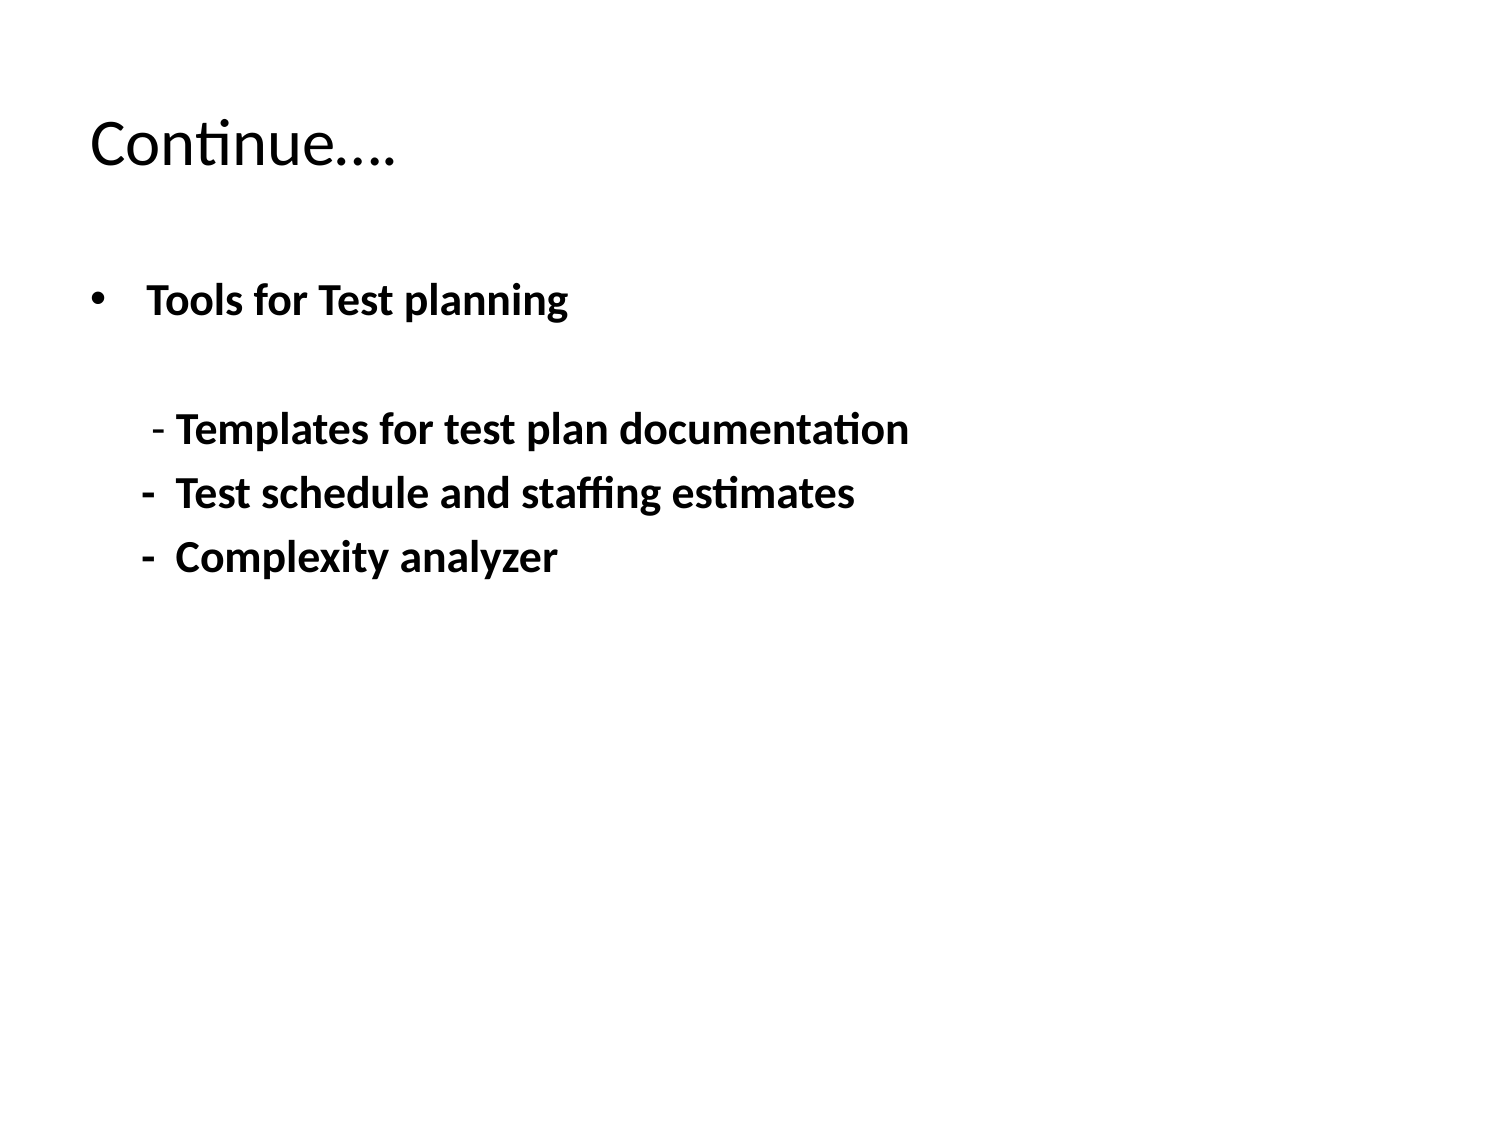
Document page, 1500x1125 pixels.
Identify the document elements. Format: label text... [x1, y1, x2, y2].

title Continue…. [75, 45, 1425, 233]
list Tools for Test planning - Templates for test plan documentation - Test schedule and staffing estimates - Complexity analyzer [75, 262, 1425, 1005]
